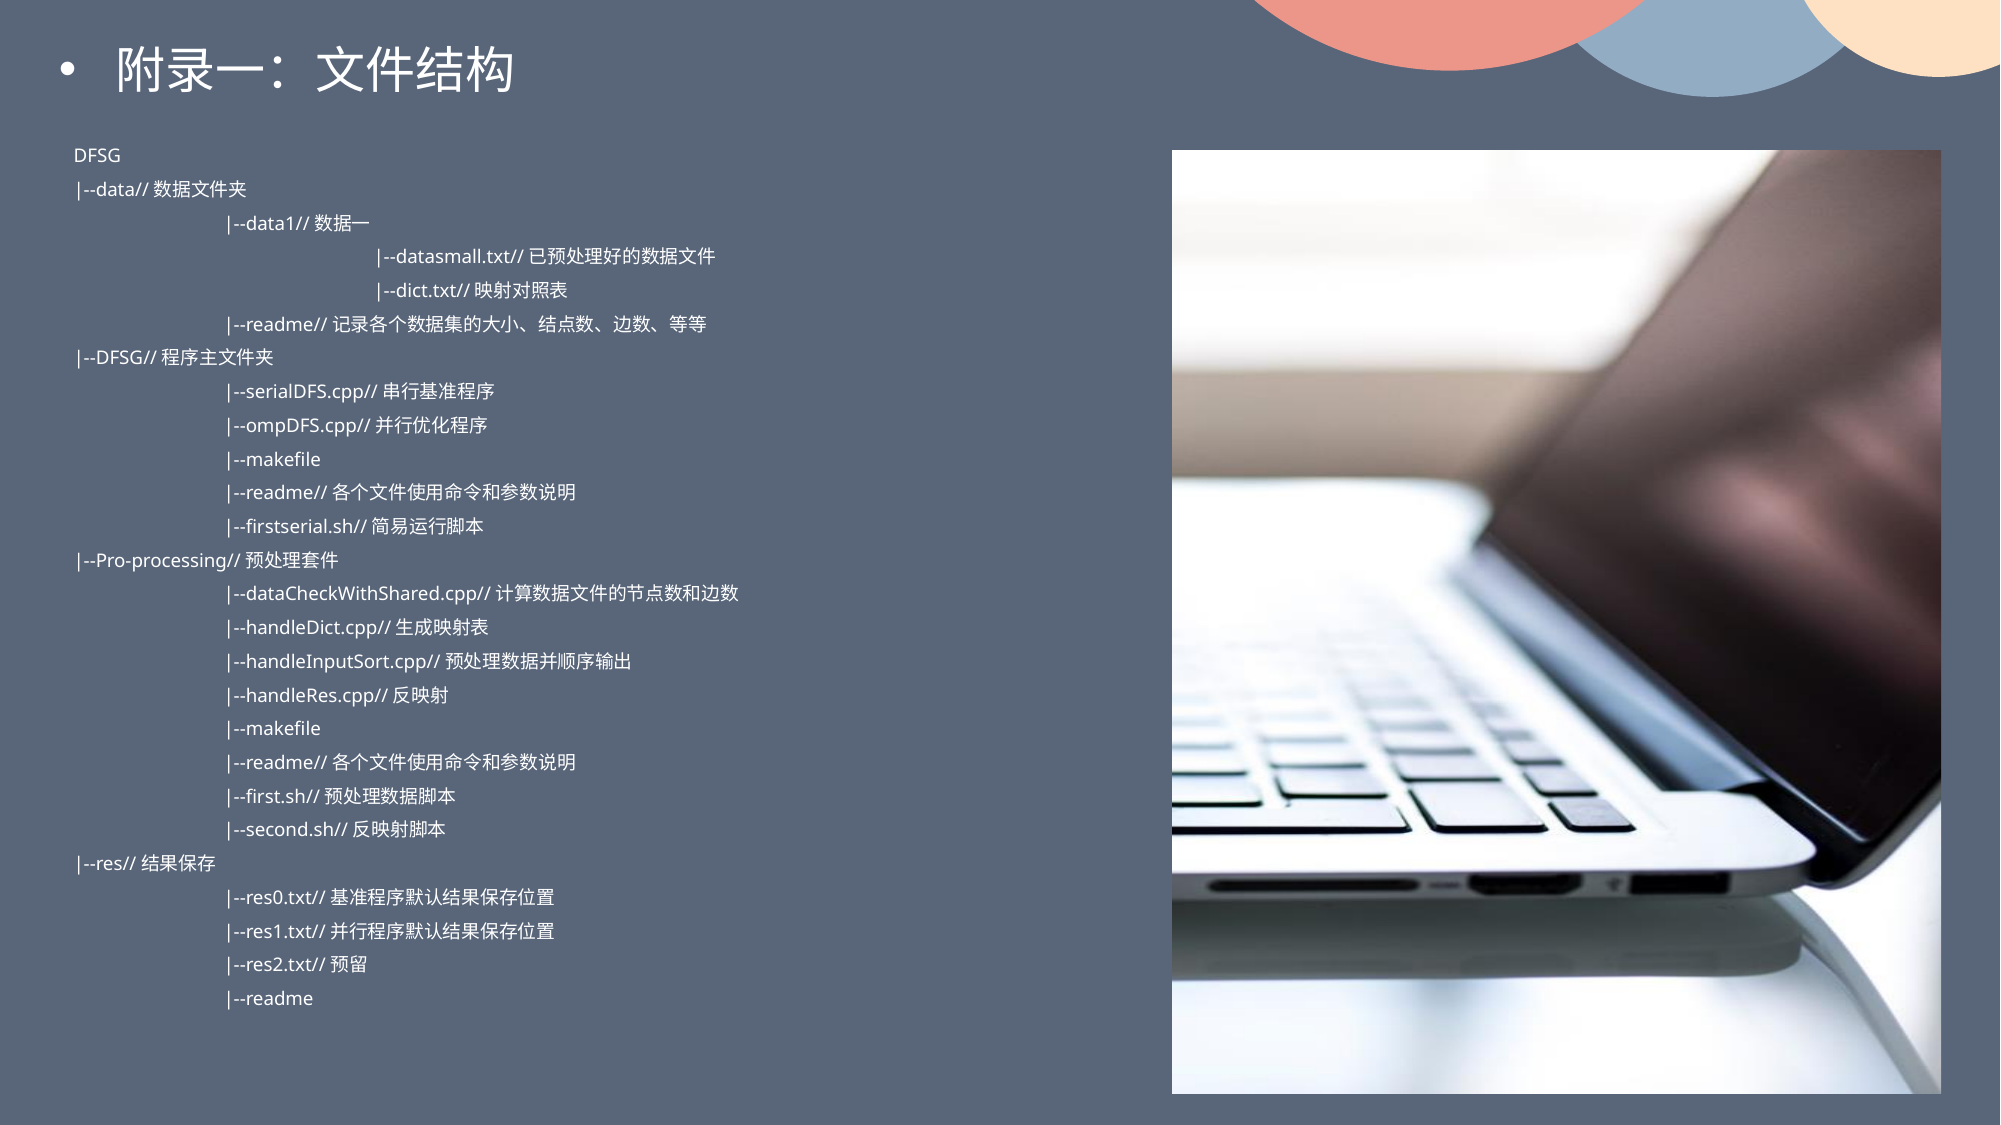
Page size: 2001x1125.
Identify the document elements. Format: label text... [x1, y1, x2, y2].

text_box [1171, 150, 1942, 1095]
text_box DFSG |--data//数据文件夹 |--data1//数据一 |--datasmall.txt//已预处理好的数据文件 |--dict.txt//映射对照表 |--readme//记录各个数据集的大小、结点数、边数、等等 |--DFSG//程序主文件夹 |--serialDFS.cpp//串行基准程序 |--ompDFS.cpp//并行优化程序 |--makefile |--readme//各个文件使用命令和参数说明 |--firstserial.sh//简易运行脚本 |--Pro-processing//预处理套件 |--dataCheckWithShared.cpp//计算数据文件的节点数和边数 |--handleDict.cpp//生成映射表 |--handleInputSort.cpp//预处理数据并顺序输出 |--handleRes.cpp//反映射 |--makefile |--readme//各个文件使用命令和参数说明 |--first.sh//预处理数据脚本 |--second.sh//反映射脚本 |--res//结果保存 |--res0.txt//基准程序默认结果保存位置 |--res1.txt//并行程序默认结果保存位置 |--res2.txt//预留 |--readme [58, 125, 1118, 1051]
text_box 附录一：文件结构 [58, 31, 651, 106]
